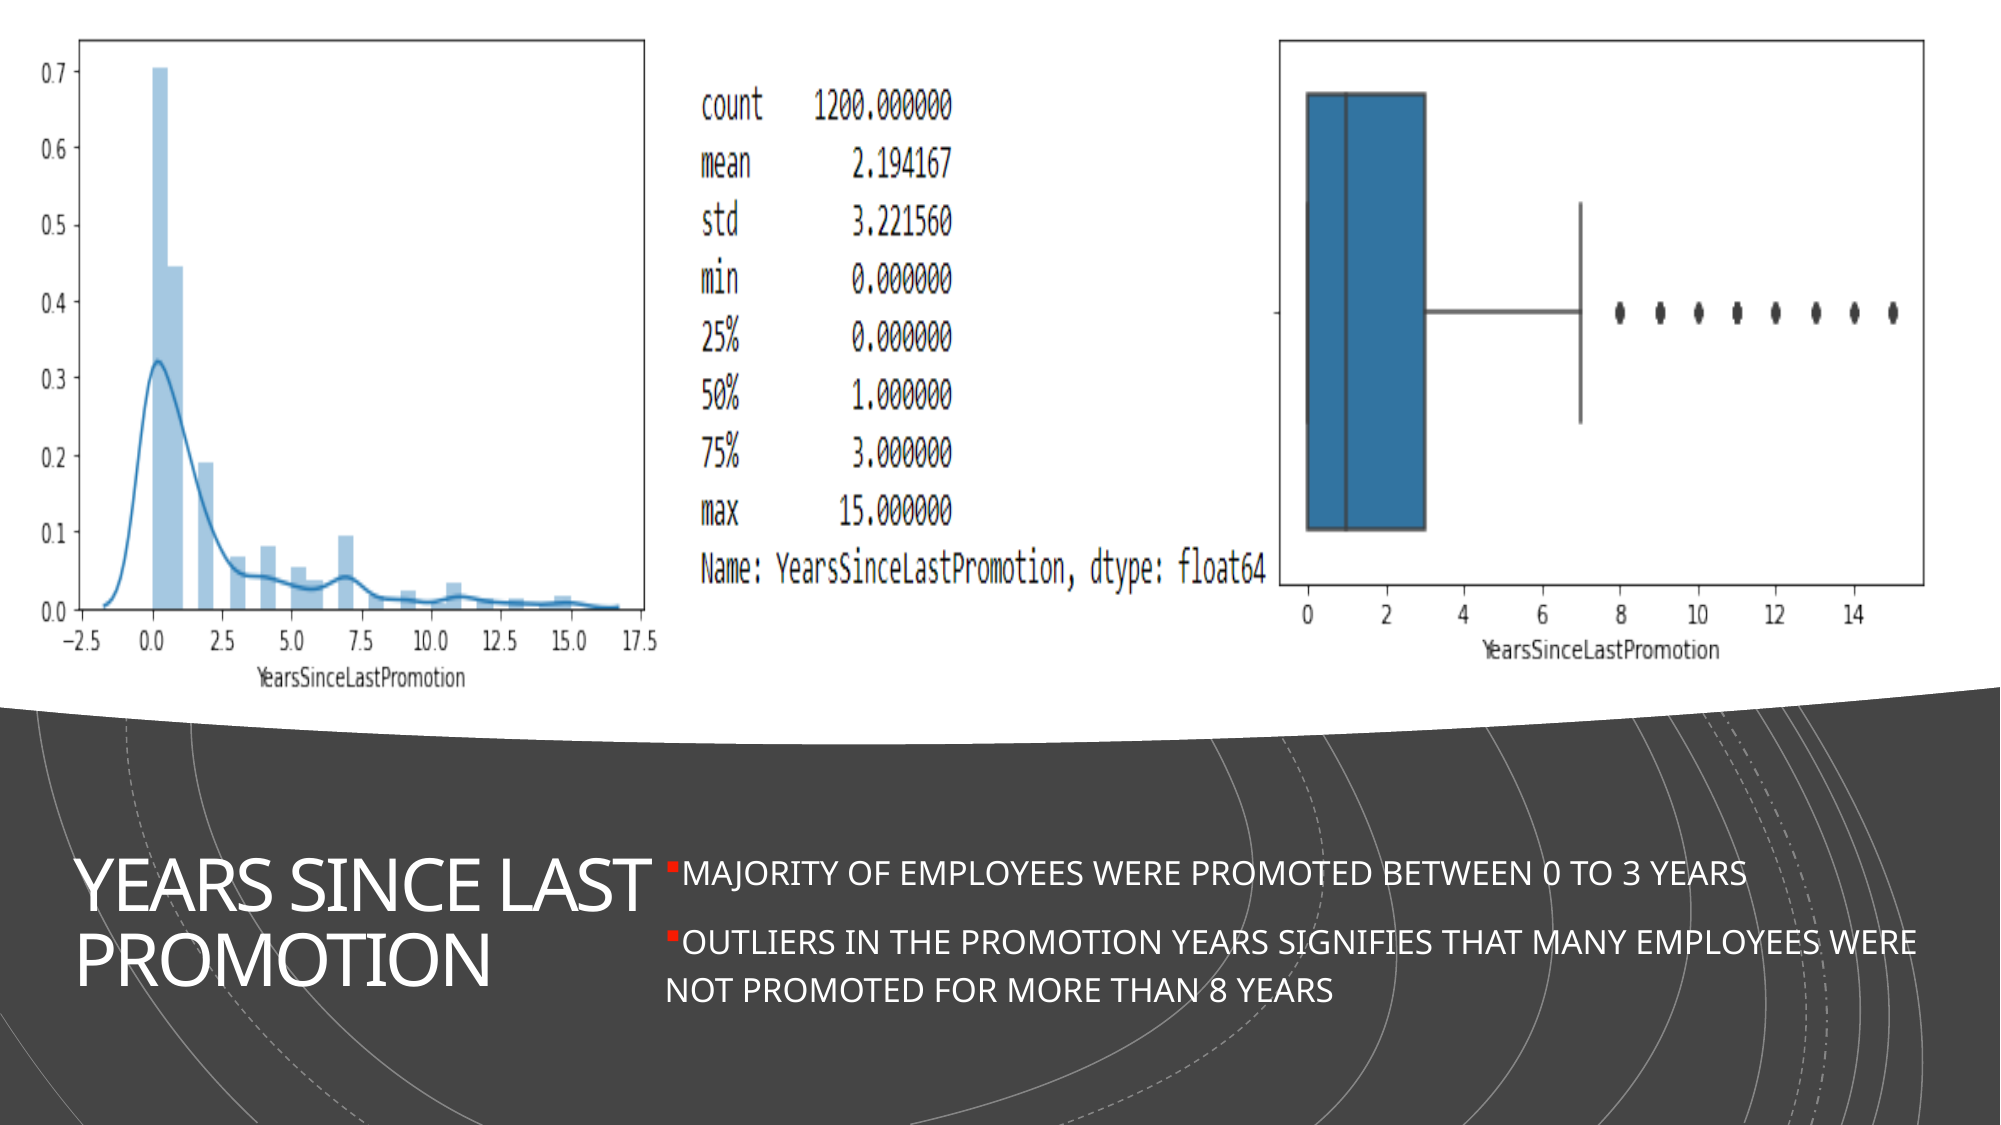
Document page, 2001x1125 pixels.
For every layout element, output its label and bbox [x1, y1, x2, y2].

text_box [0, 0, 2000, 1125]
picture [698, 25, 1935, 681]
list [28, 24, 672, 709]
